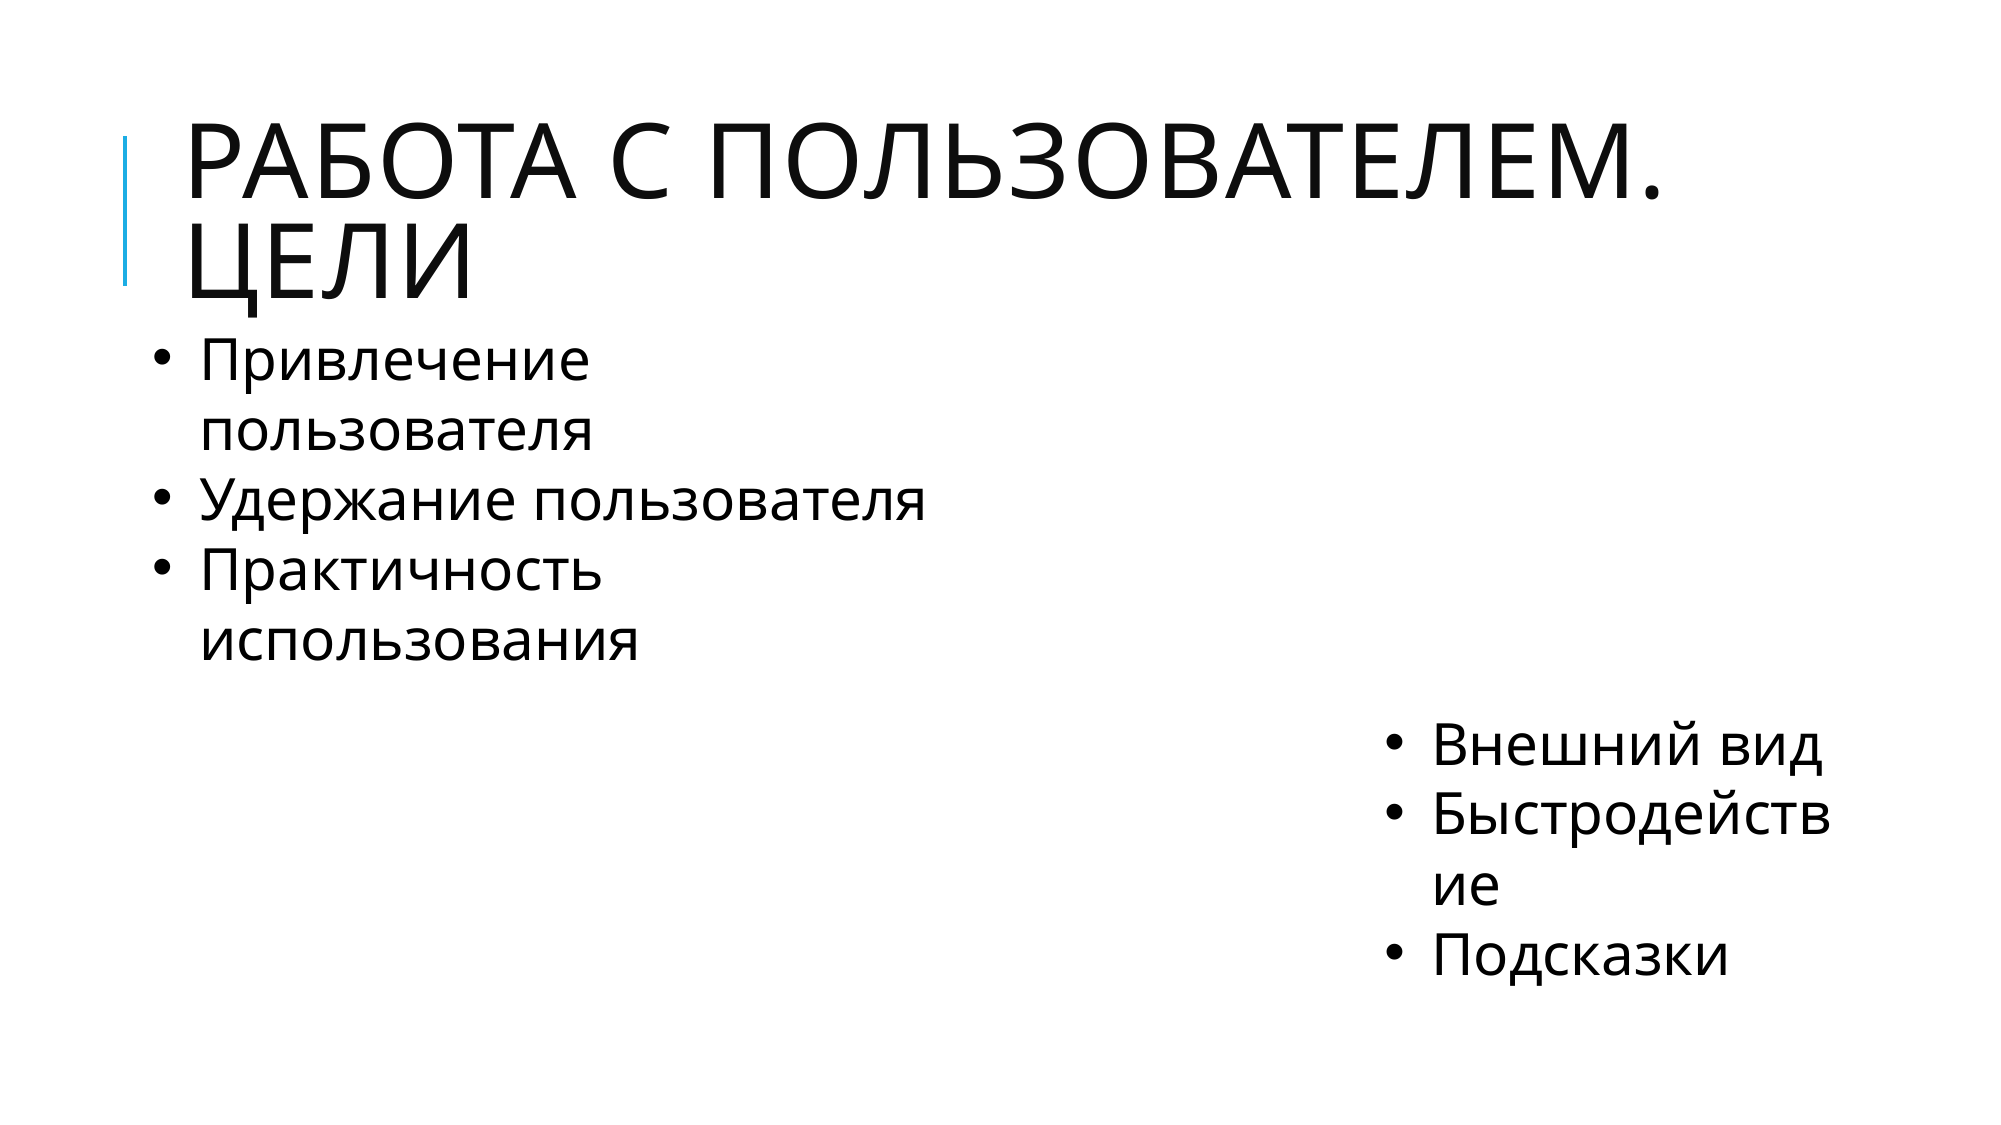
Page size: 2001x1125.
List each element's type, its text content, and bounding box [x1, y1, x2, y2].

title Работа с пользователем. Цели [168, 96, 1763, 342]
text_box Привлечение пользователя Удержание пользователя Практичность использования [137, 314, 946, 680]
text_box Внешний вид Быстродействие Подсказки [1369, 699, 1863, 994]
